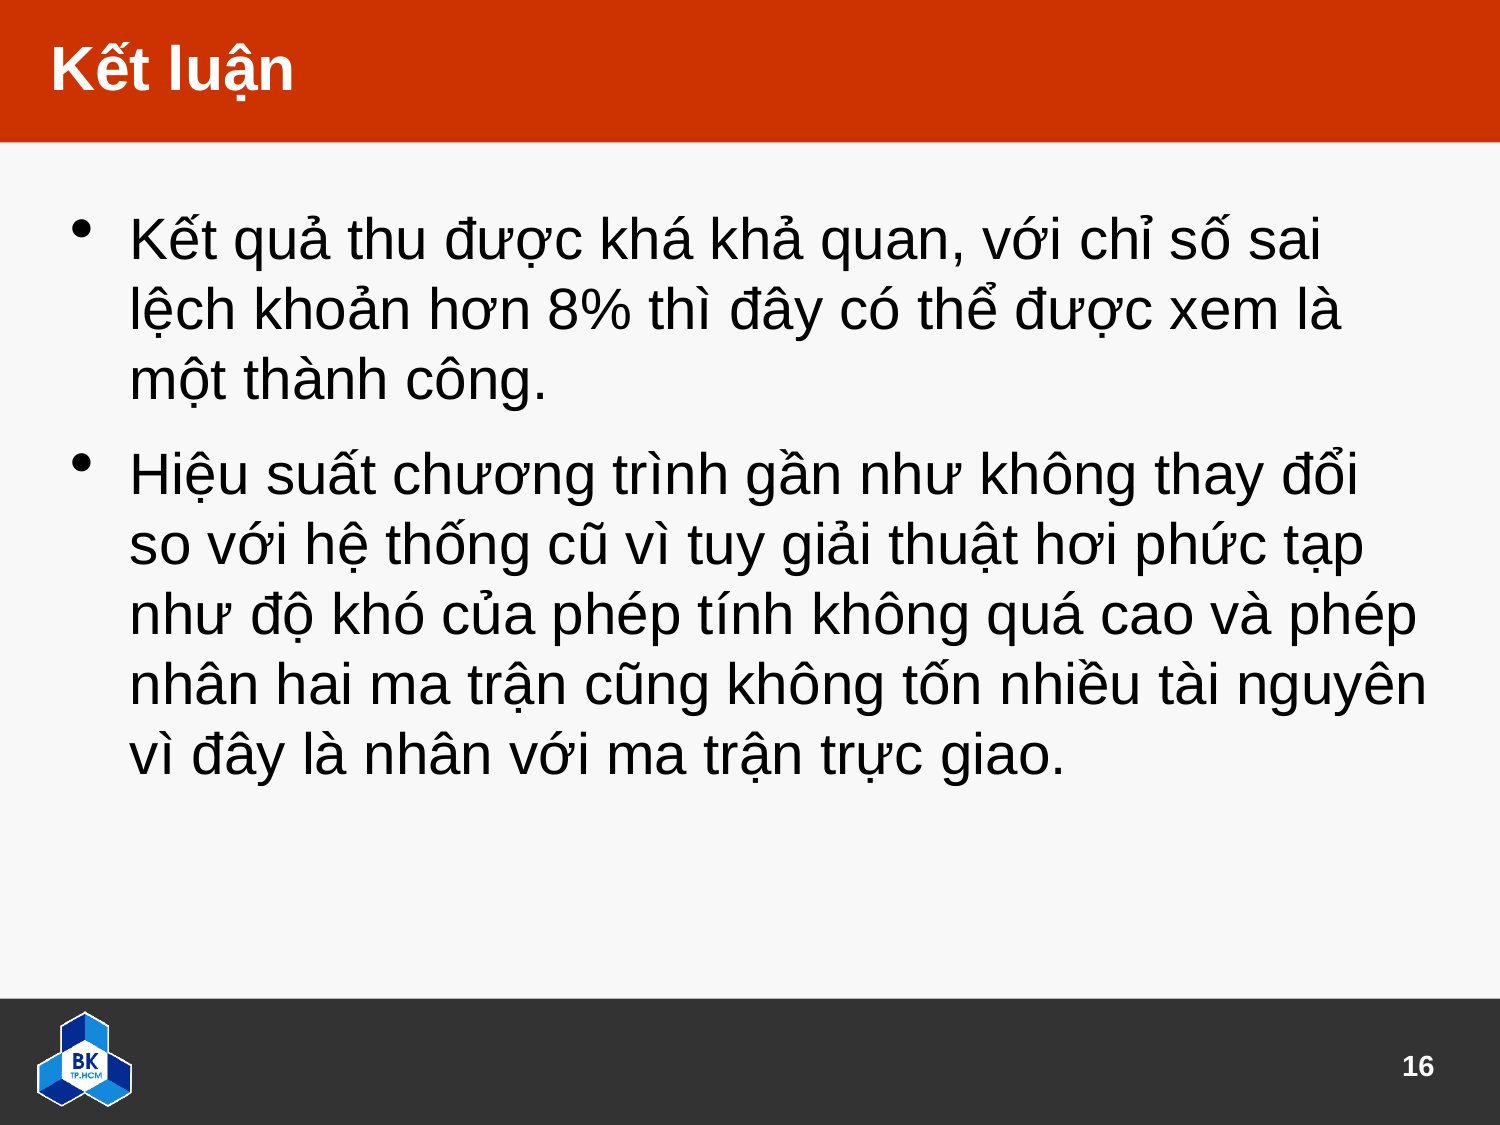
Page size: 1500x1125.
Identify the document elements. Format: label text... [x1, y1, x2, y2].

list Kết quả thu được khá khả quan, với chỉ số sai lệch khoản hơn 8% thì đây có thể được xem là một thành công. Hiệu suất chương trình gần như không thay đổi so với hệ thống cũ vì tuy giải thuật hơi phức tạp như độ khó của phép tính không quá cao và phép nhân hai ma trận cũng không tốn nhiều tài nguyên vì đây là nhân với ma trận trực giao. [55, 194, 1448, 960]
picture [37, 1011, 132, 1107]
title Kết luận [35, 20, 1229, 120]
slide_number 16 [1372, 1039, 1465, 1105]
